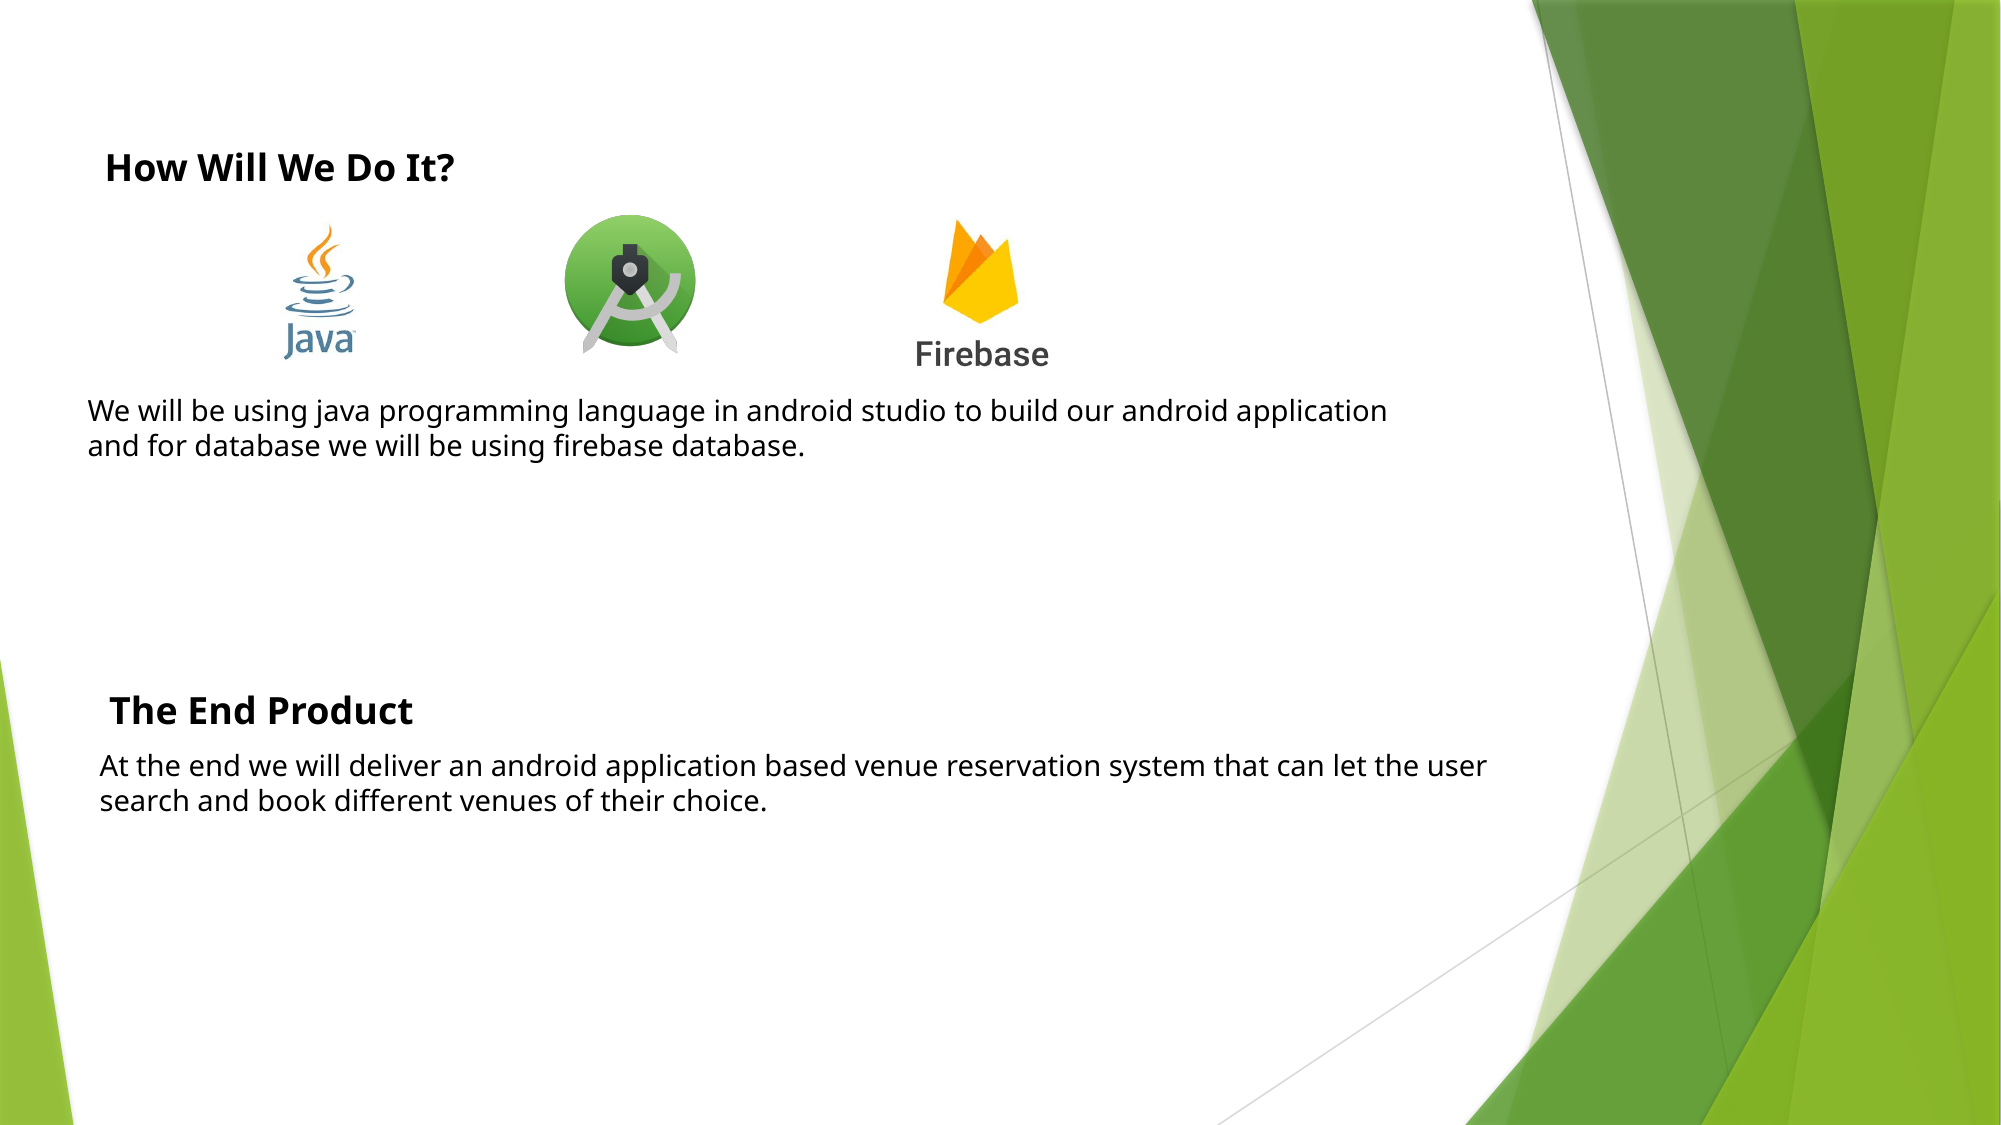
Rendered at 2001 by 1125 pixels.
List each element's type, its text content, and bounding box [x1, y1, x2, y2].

picture [841, 188, 1115, 394]
text_box We will be using java programming language in android studio to build our android application and for database we will be using firebase database. [72, 384, 1412, 470]
picture [168, 190, 471, 394]
picture [542, 193, 717, 368]
text_box The End Product [94, 679, 429, 740]
text_box At the end we will deliver an android application based venue reservation system that can let the user search and book different venues of their choice. [84, 740, 1511, 825]
text_box How Will We Do It? [89, 136, 470, 196]
